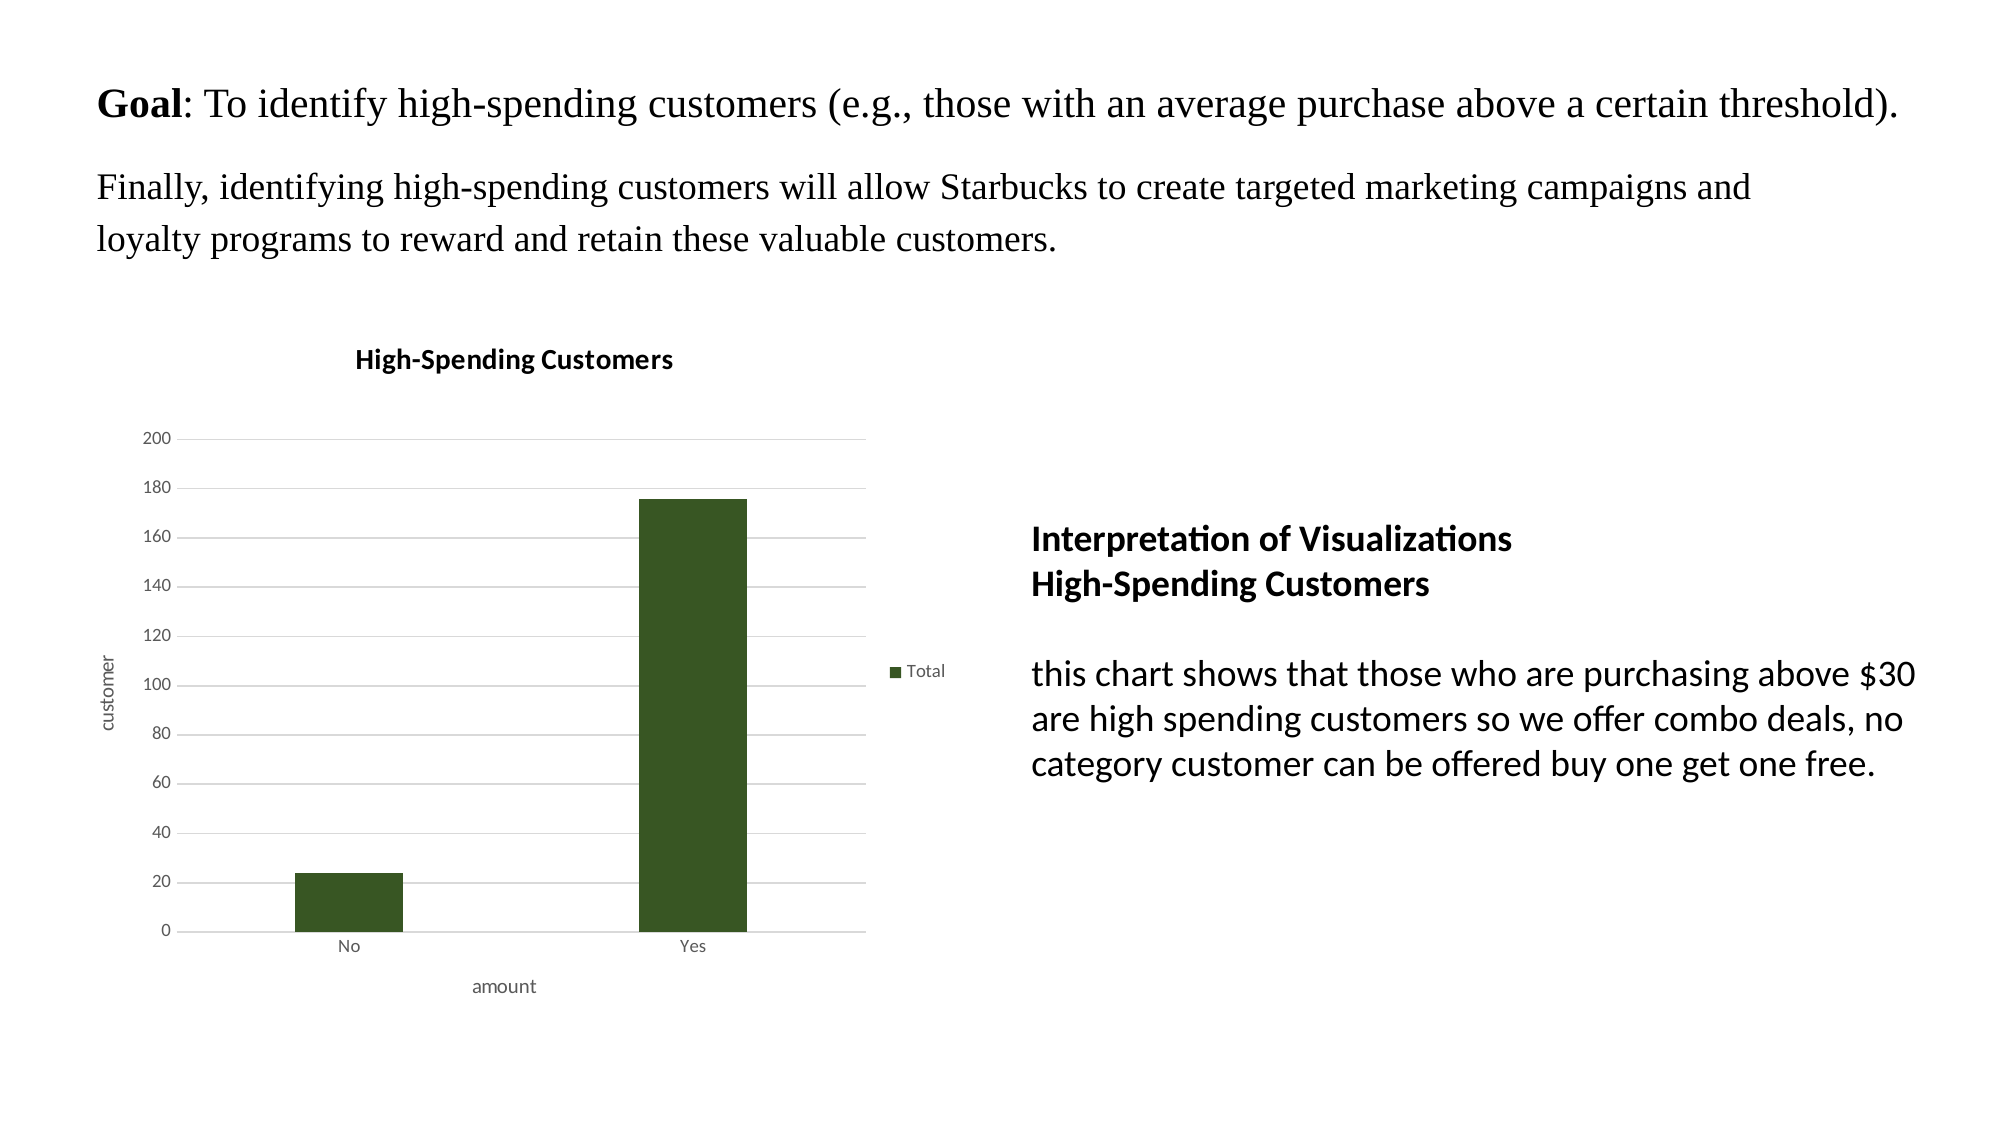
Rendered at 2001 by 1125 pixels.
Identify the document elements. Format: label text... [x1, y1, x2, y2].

text_box Interpretation of Visualizations High-Spending Customers this chart shows that those who are purchasing above $30 are high spending customers so we offer combo deals, no category customer can be offered buy one get one free. [1016, 506, 1935, 836]
chart [65, 316, 965, 1029]
text_box Finally, identifying high-spending customers will allow Starbucks to create targeted marketing campaigns and loyalty programs to reward and retain these valuable customers. [81, 147, 1874, 266]
text_box Goal: To identify high-spending customers (e.g., those with an average purchase above a certain threshold). [81, 60, 1982, 134]
